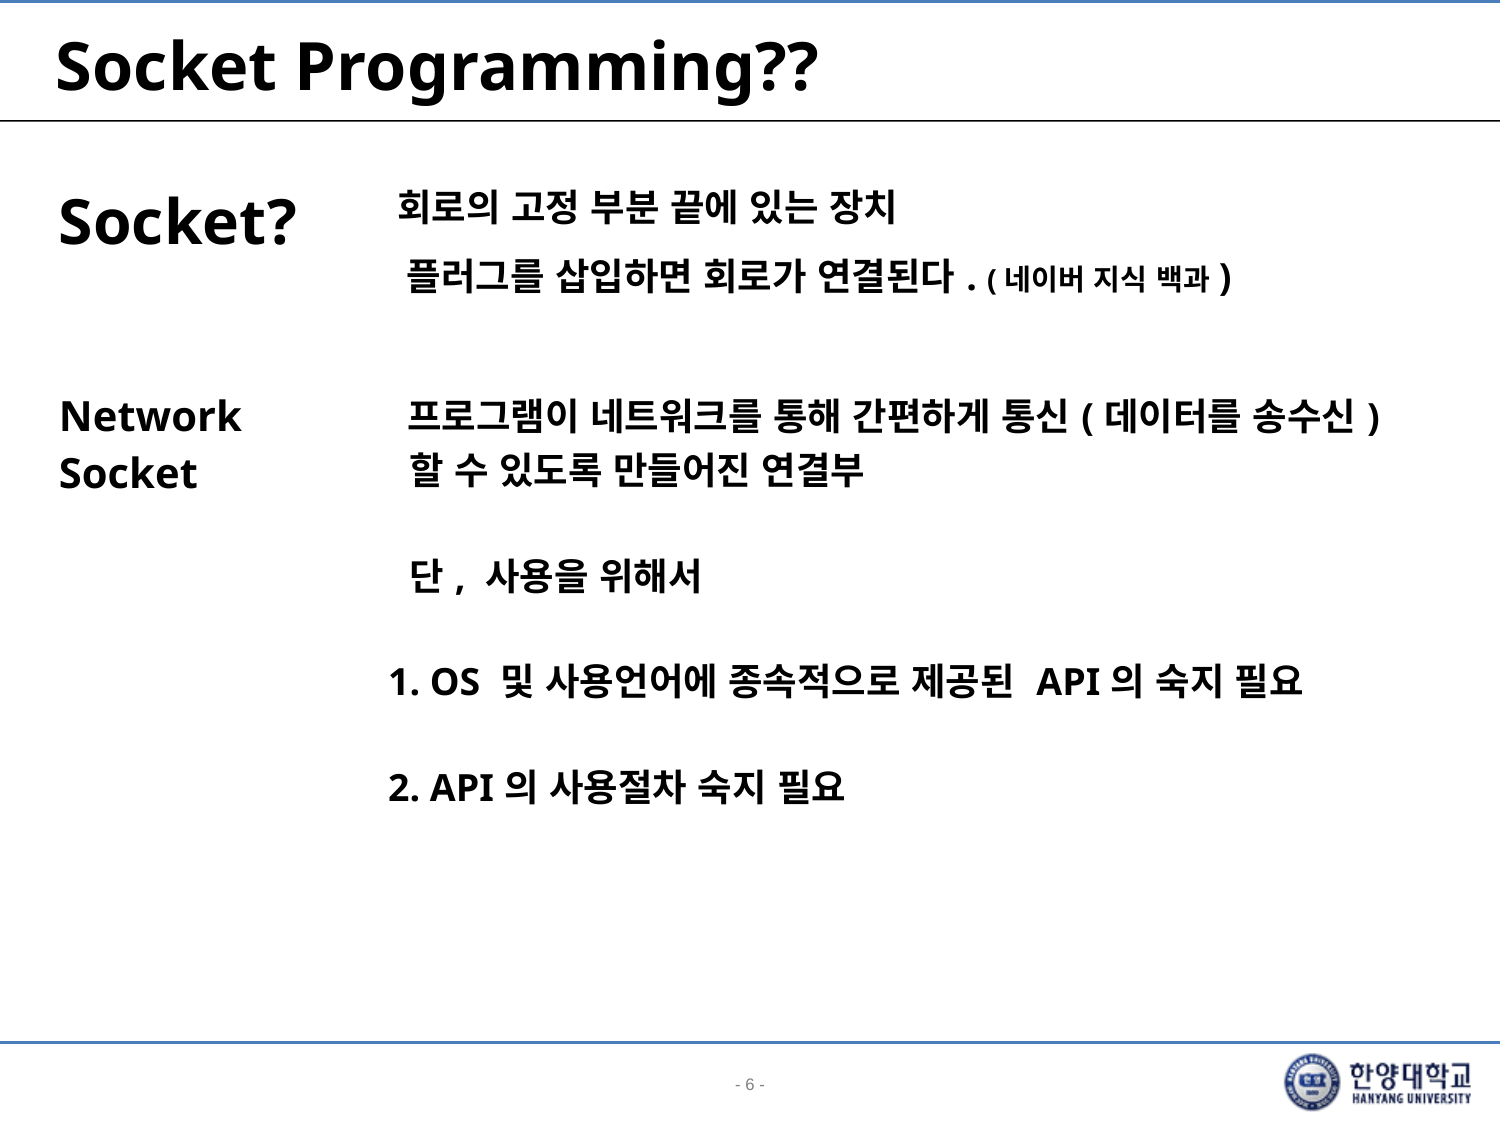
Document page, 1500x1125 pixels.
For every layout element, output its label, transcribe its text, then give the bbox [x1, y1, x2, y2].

table_header Network Socket [44, 379, 373, 871]
table_header 회로의 고정 부분 끝에 있는 장치 플러그를 삽입하면 회로가 연결된다. (네이버 지식 백과) [363, 170, 1456, 312]
picture [1264, 1052, 1496, 1113]
table_header 프로그램이 네트워크를 통해 간편하게 통신(데이터를 송수신) 할 수 있도록 만들어진 연결부 단, 사용을 위해서 1. OS 및 사용언어에 종속적으로 제공된 API의 숙지 필요 2. API의 사용절차 숙지 필요 [373, 379, 1500, 871]
table_header Socket? [44, 170, 363, 312]
title Socket Programming?? [40, 32, 1449, 95]
